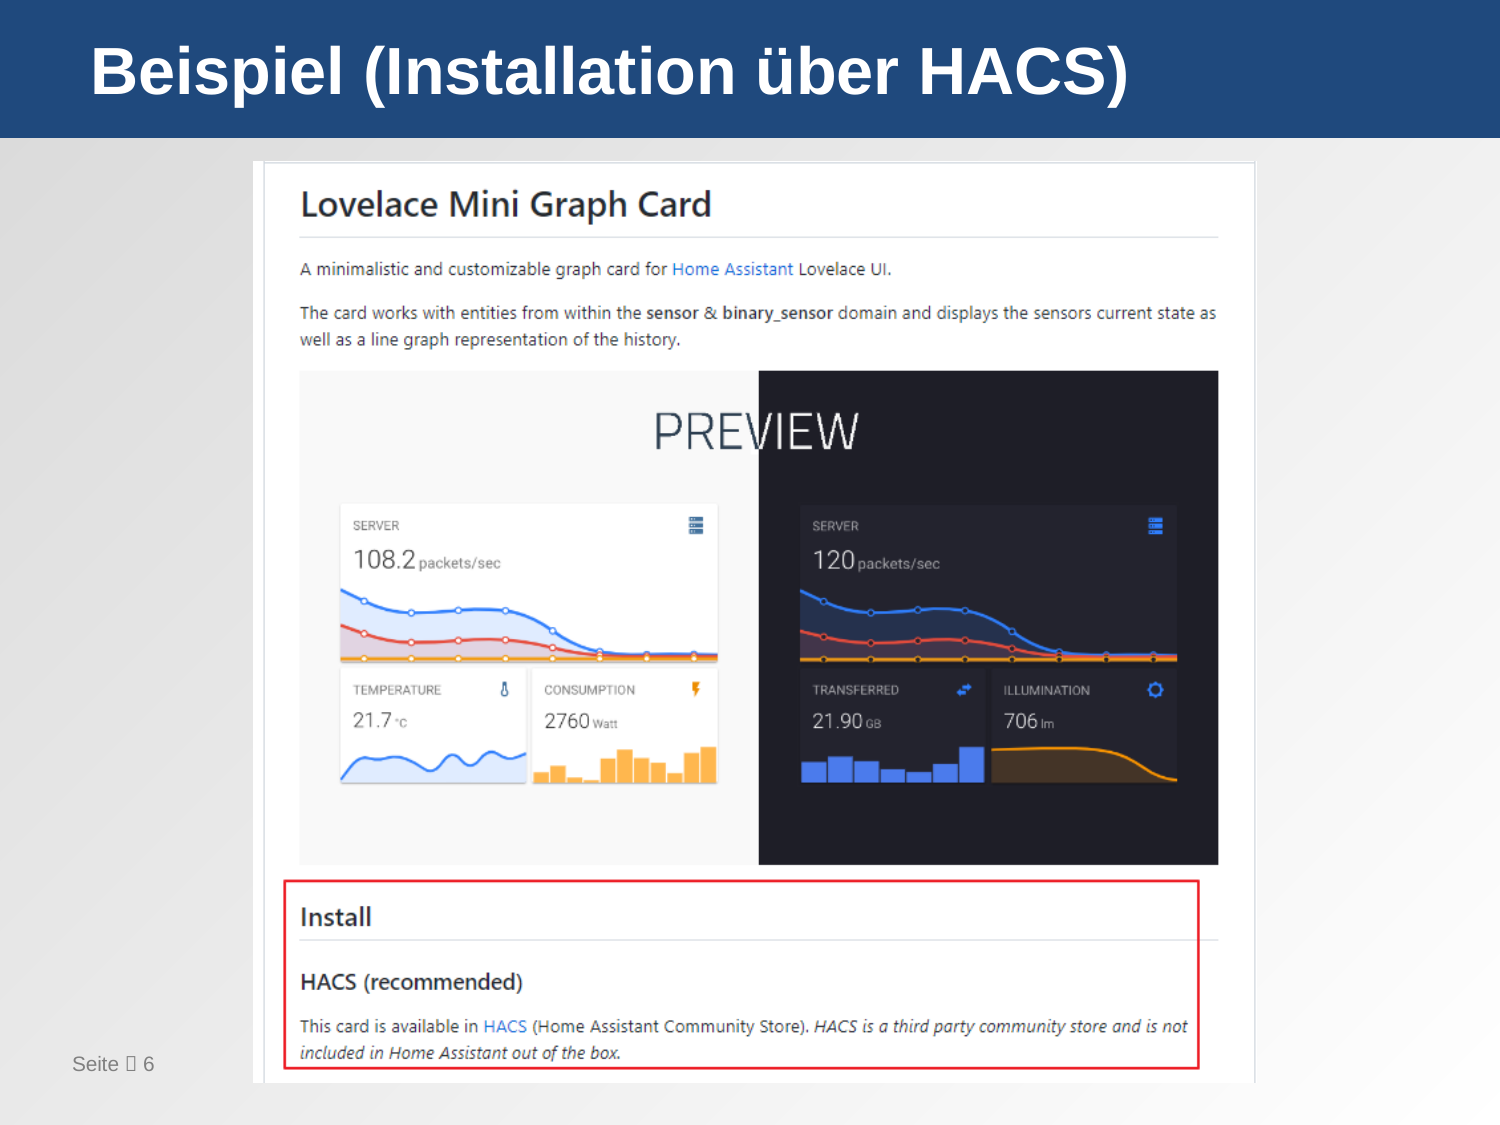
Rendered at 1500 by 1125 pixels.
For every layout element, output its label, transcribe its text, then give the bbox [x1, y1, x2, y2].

title Beispiel (Installation über HACS) [75, 20, 1425, 208]
picture [253, 161, 1257, 1083]
